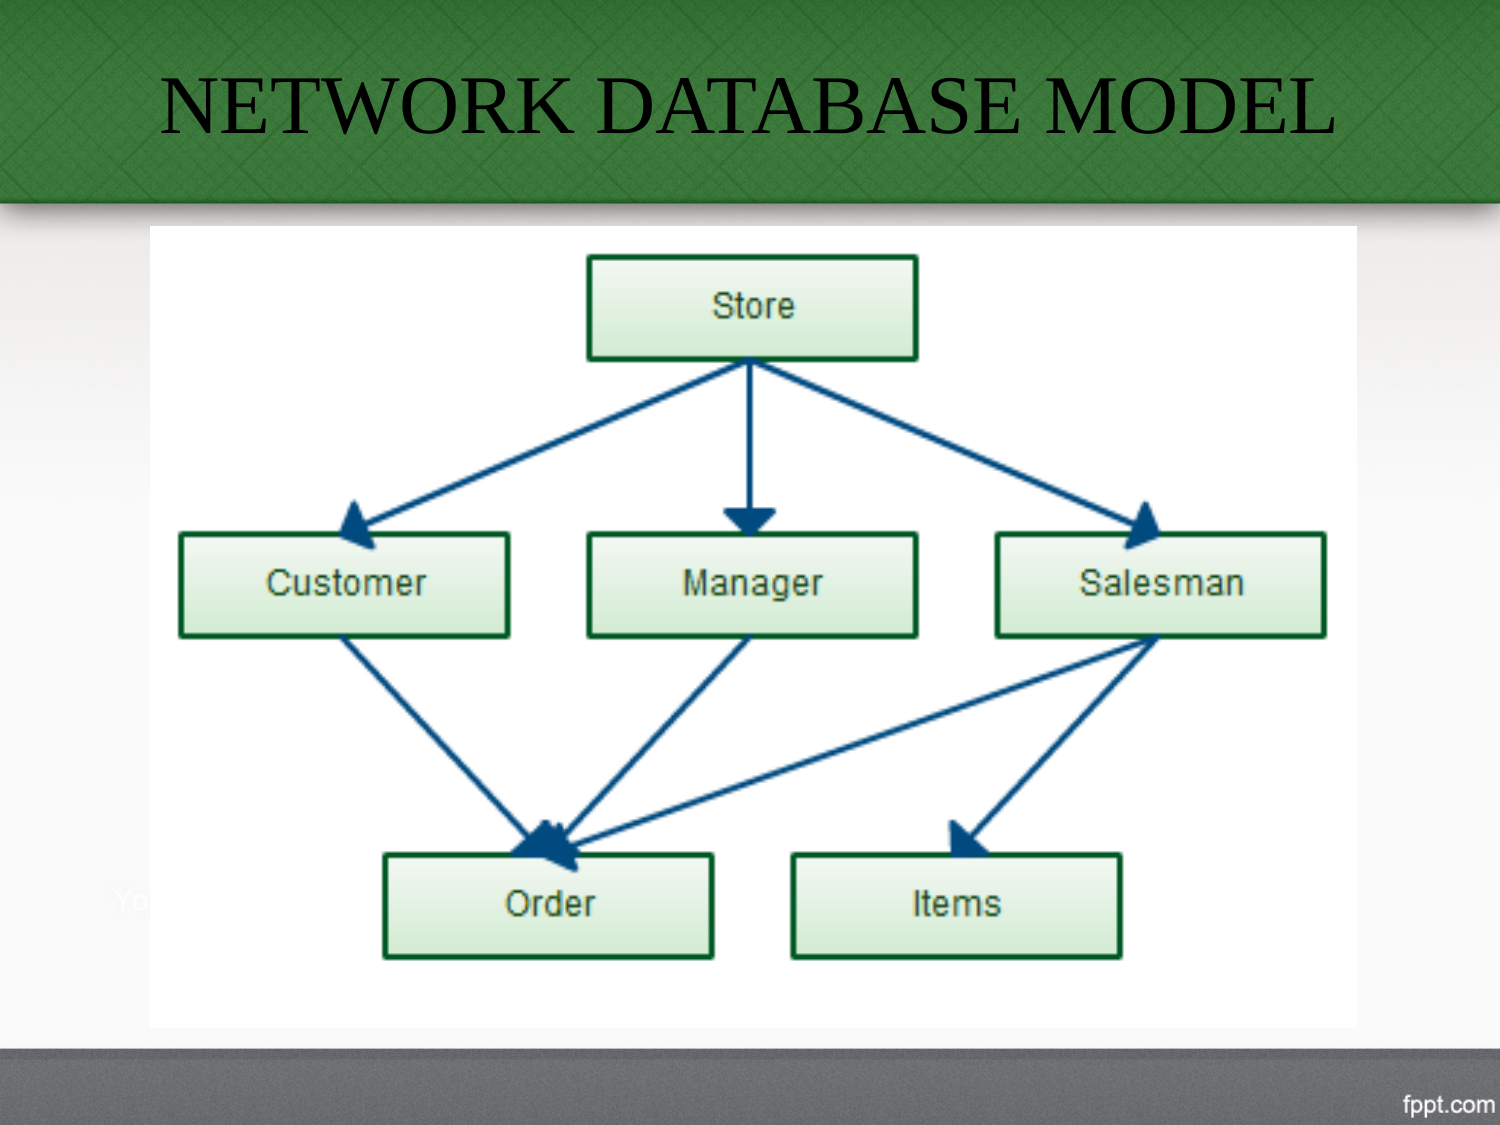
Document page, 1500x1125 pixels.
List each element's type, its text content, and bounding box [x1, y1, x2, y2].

picture [0, 0, 1500, 1125]
title NETWORK DATABASE MODEL [112, 5, 1388, 194]
